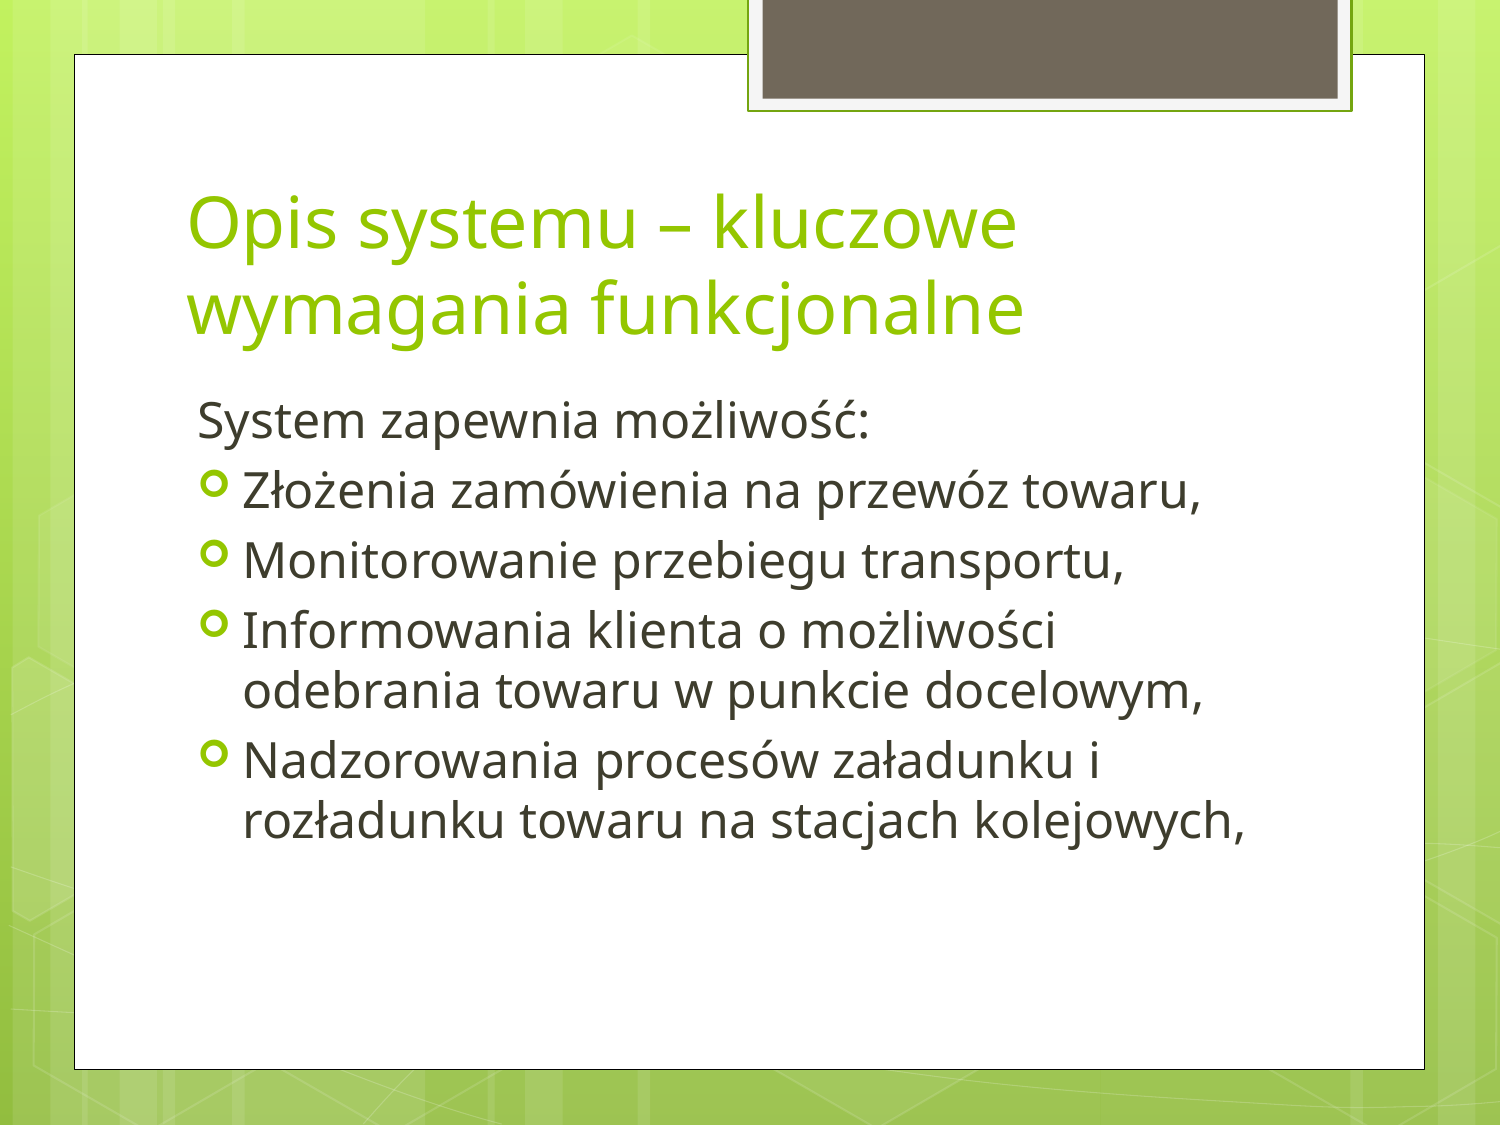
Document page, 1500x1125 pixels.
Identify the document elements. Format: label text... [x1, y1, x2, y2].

list System zapewnia możliwość: Złożenia zamówienia na przewóz towaru, Monitorowanie przebiegu transportu, Informowania klienta o możliwości odebrania towaru w punkcie docelowym, Nadzorowania procesów załadunku i rozładunku towaru na stacjach kolejowych, [171, 381, 1283, 957]
title Opis systemu – kluczowe wymagania funkcjonalne [171, 168, 1324, 357]
